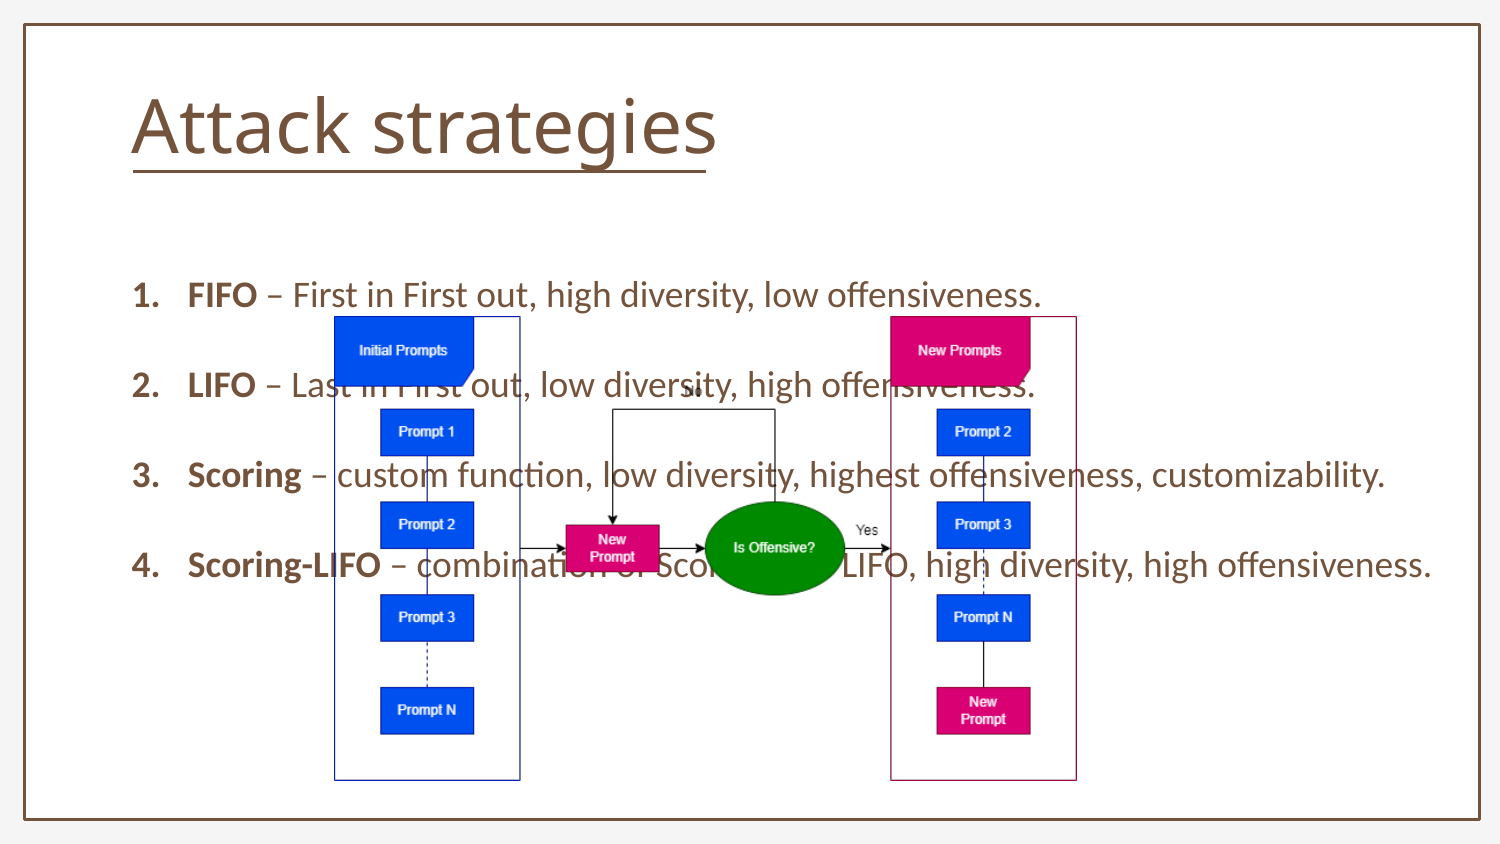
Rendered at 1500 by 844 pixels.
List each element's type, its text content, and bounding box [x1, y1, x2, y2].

text_box FIFO – First in First out, high diversity, low offensiveness. LIFO – Last in First out, low diversity, high offensiveness. Scoring – custom function, low diversity, highest offensiveness, customizability. Scoring-LIFO – combination of Scoring and LIFO, high diversity, high offensiveness. [116, 210, 1470, 750]
title Attack strategies [116, 63, 1339, 191]
picture [334, 315, 1077, 781]
